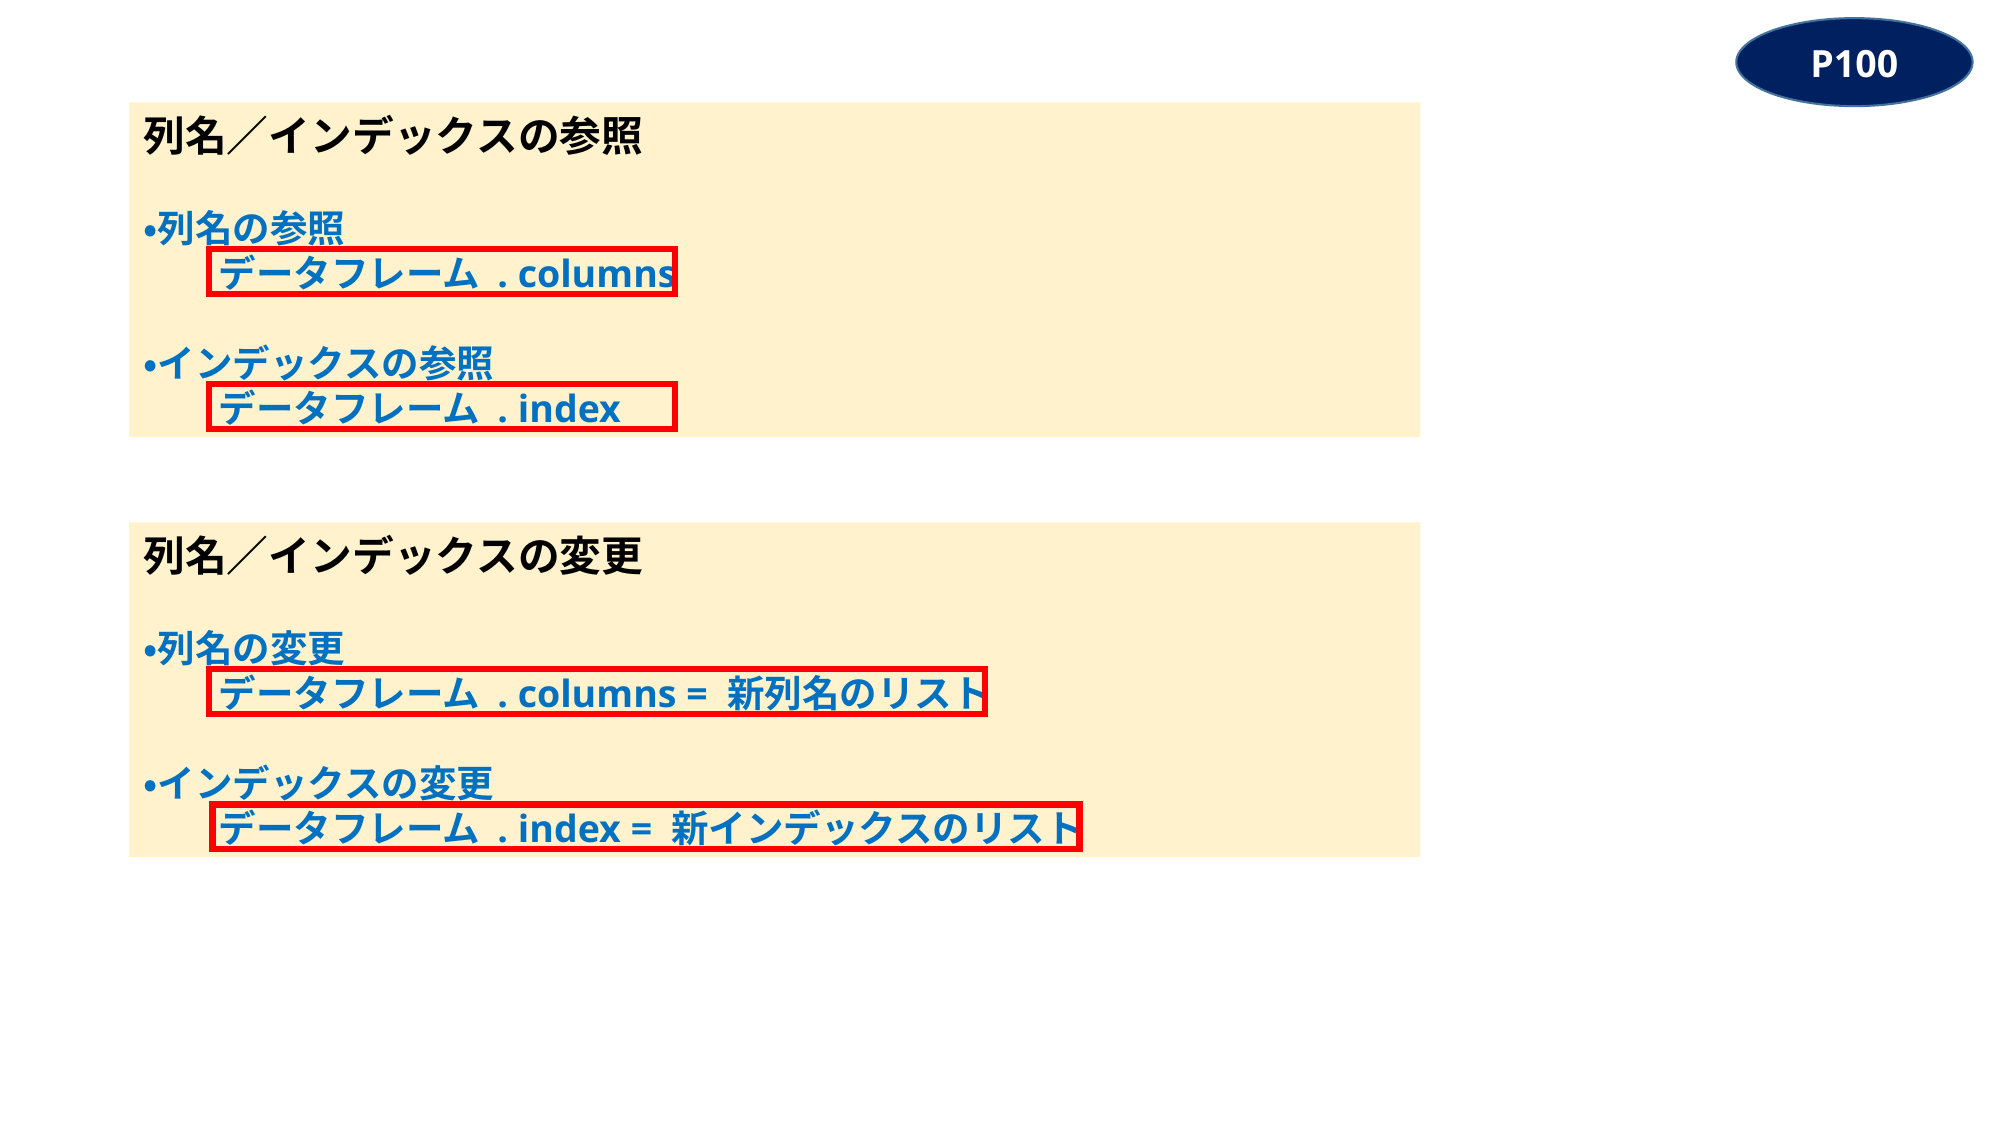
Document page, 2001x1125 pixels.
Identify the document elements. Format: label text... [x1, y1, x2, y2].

text_box [208, 248, 676, 295]
text_box [208, 383, 676, 430]
text_box 列名／インデックスの参照 ・列名の参照 データフレーム . columns ・インデックスの参照 データフレーム . index [128, 102, 1421, 438]
text_box [208, 668, 986, 715]
text_box [211, 803, 1081, 850]
text_box 列名／インデックスの変更 ・列名の変更 データフレーム . columns = 新列名のリスト ・インデックスの変更 データフレーム . index = 新インデックスのリスト [128, 522, 1421, 858]
text_box P100 [1735, 17, 1974, 108]
